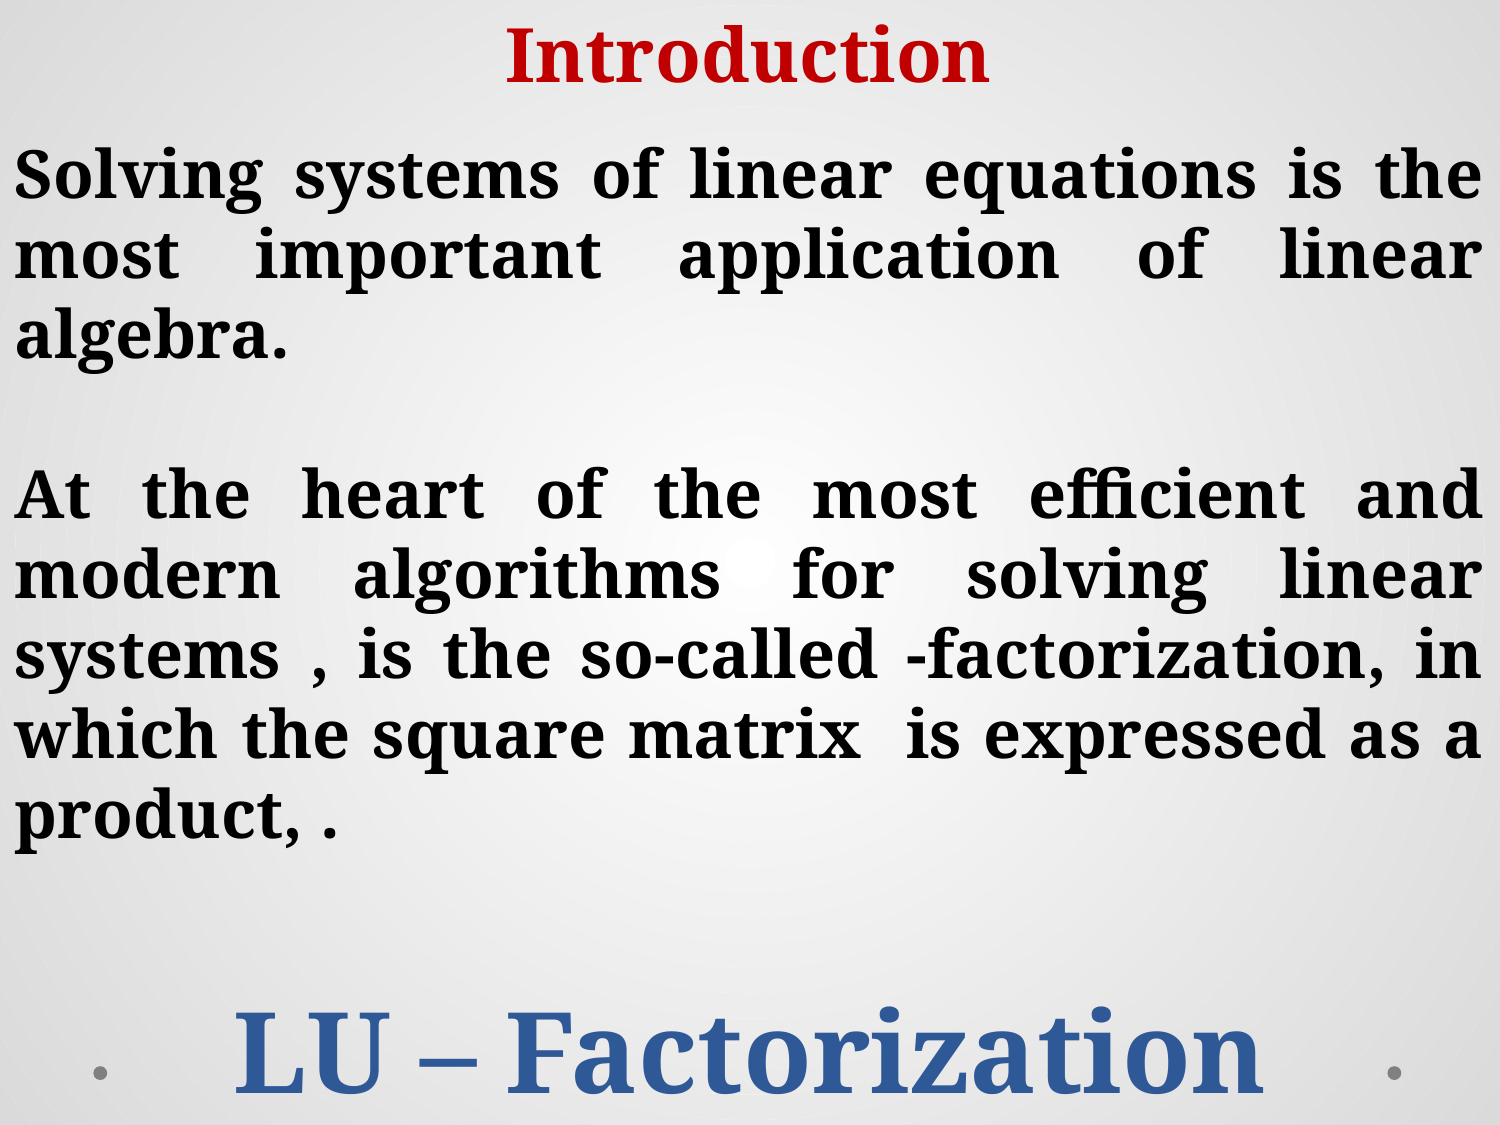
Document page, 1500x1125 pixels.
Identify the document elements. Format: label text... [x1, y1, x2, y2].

text_box LU – Factorization [12, 960, 1488, 1124]
text_box Introduction [0, 0, 1499, 105]
